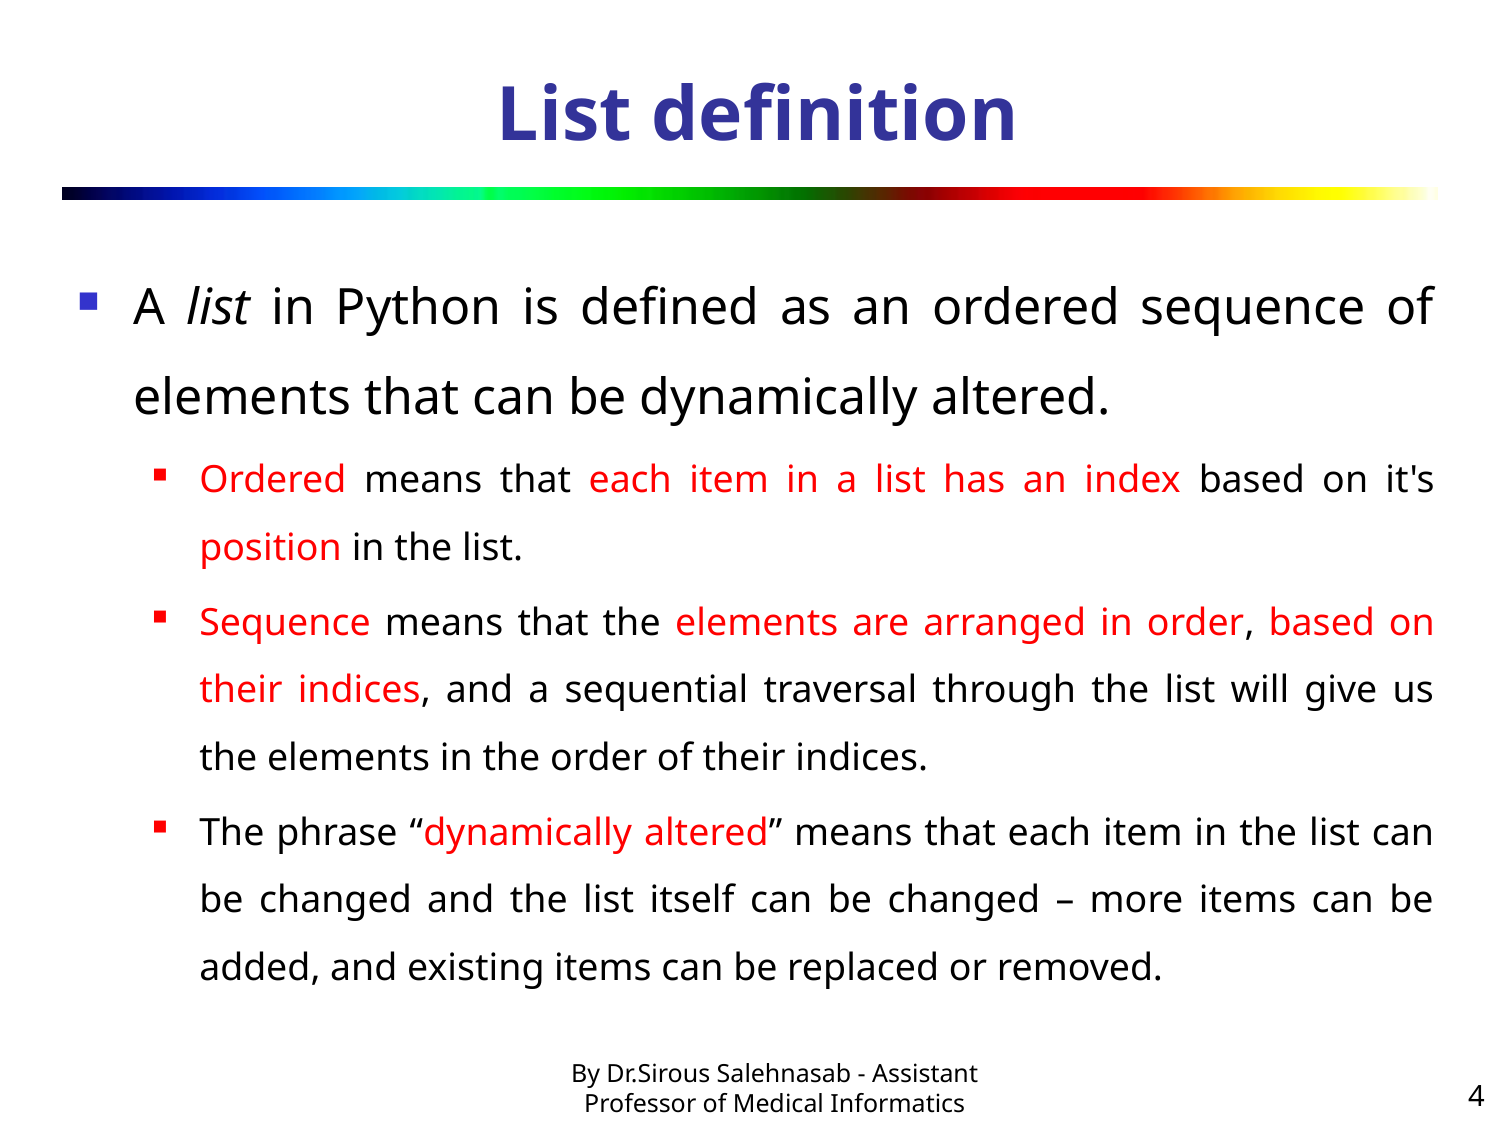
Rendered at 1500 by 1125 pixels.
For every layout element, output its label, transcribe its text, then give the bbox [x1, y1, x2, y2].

list A list in Python is defined as an ordered sequence of elements that can be dynamically altered. Ordered means that each item in a list has an index based on it's position in the list. Sequence means that the elements are arranged in order, based on their indices, and a sequential traversal through the list will give us the elements in the order of their indices. The phrase “dynamically altered” means that each item in the list can be changed and the list itself can be changed – more items can be added, and existing items can be replaced or removed. [62, 237, 1450, 1075]
picture [382, 187, 1438, 200]
title List definition [125, 37, 1391, 163]
picture [62, 187, 355, 200]
footer By Dr.Sirous Salehnasab - Assistant Professor of Medical Informatics [537, 1062, 1013, 1125]
slide_number 4 [1187, 1049, 1500, 1125]
